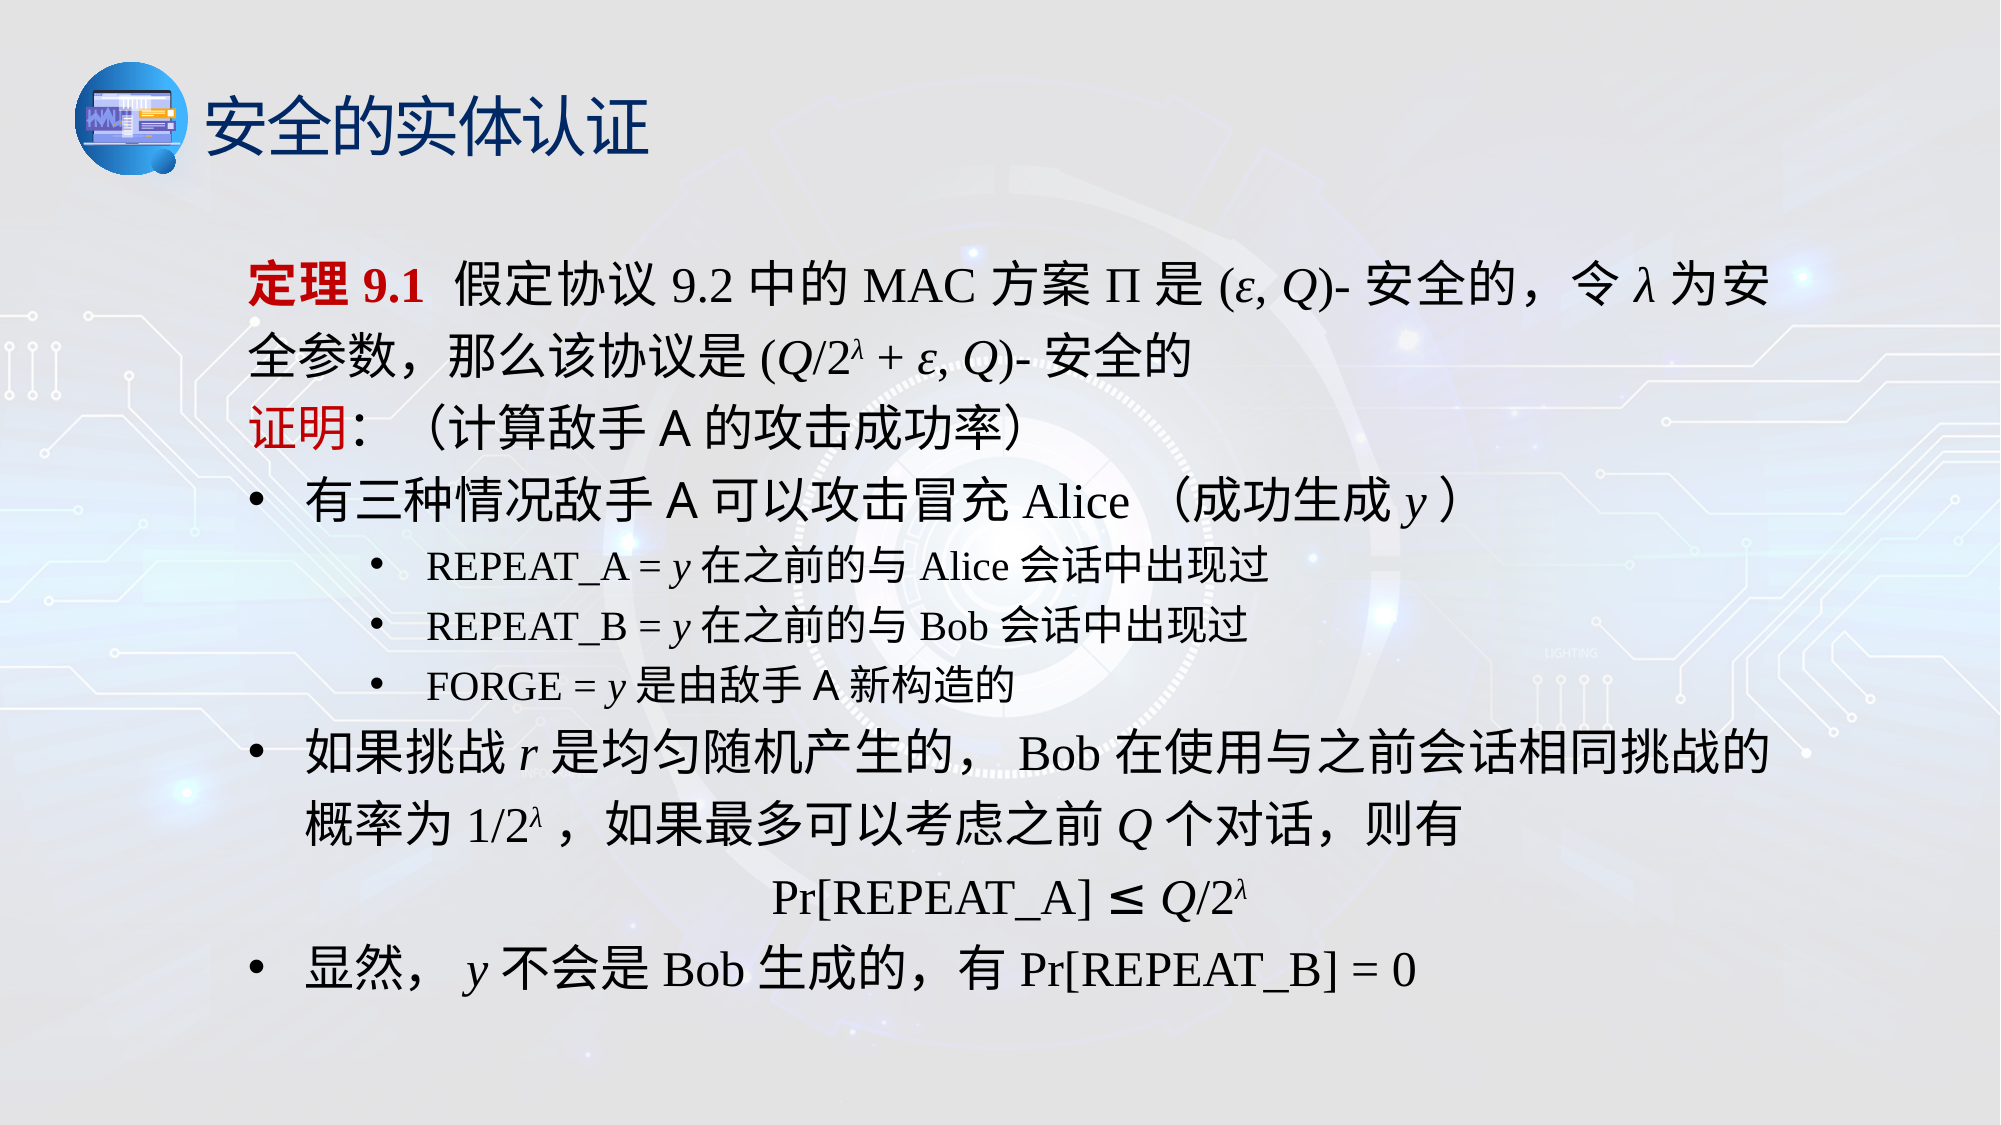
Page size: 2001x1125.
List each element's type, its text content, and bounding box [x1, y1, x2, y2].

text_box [75, 62, 1378, 176]
text_box 定理9.1 假定协议9.2中的MAC方案Π是(ε, Q)-安全的，令λ为安全参数，那么该协议是(Q/2λ + ε, Q)-安全的 证明：（计算敌手A的攻击成功率） 有三种情况敌手A可以攻击冒充Alice（成功生成y） REPEAT_A = y在之前的与Alice会话中出现过 REPEAT_B = y在之前的与Bob会话中出现过 FORGE = y是由敌手A新构造的 如果挑战r是均匀随机产生的，Bob在使用与之前会话相同挑战的概率为1/2λ，如果最多可以考虑之前Q个对话，则有 Pr[REPEAT_A] ≤ Q/2λ 显然，y不会是Bob生成的，有Pr[REPEAT_B] = 0 [233, 233, 1786, 1004]
